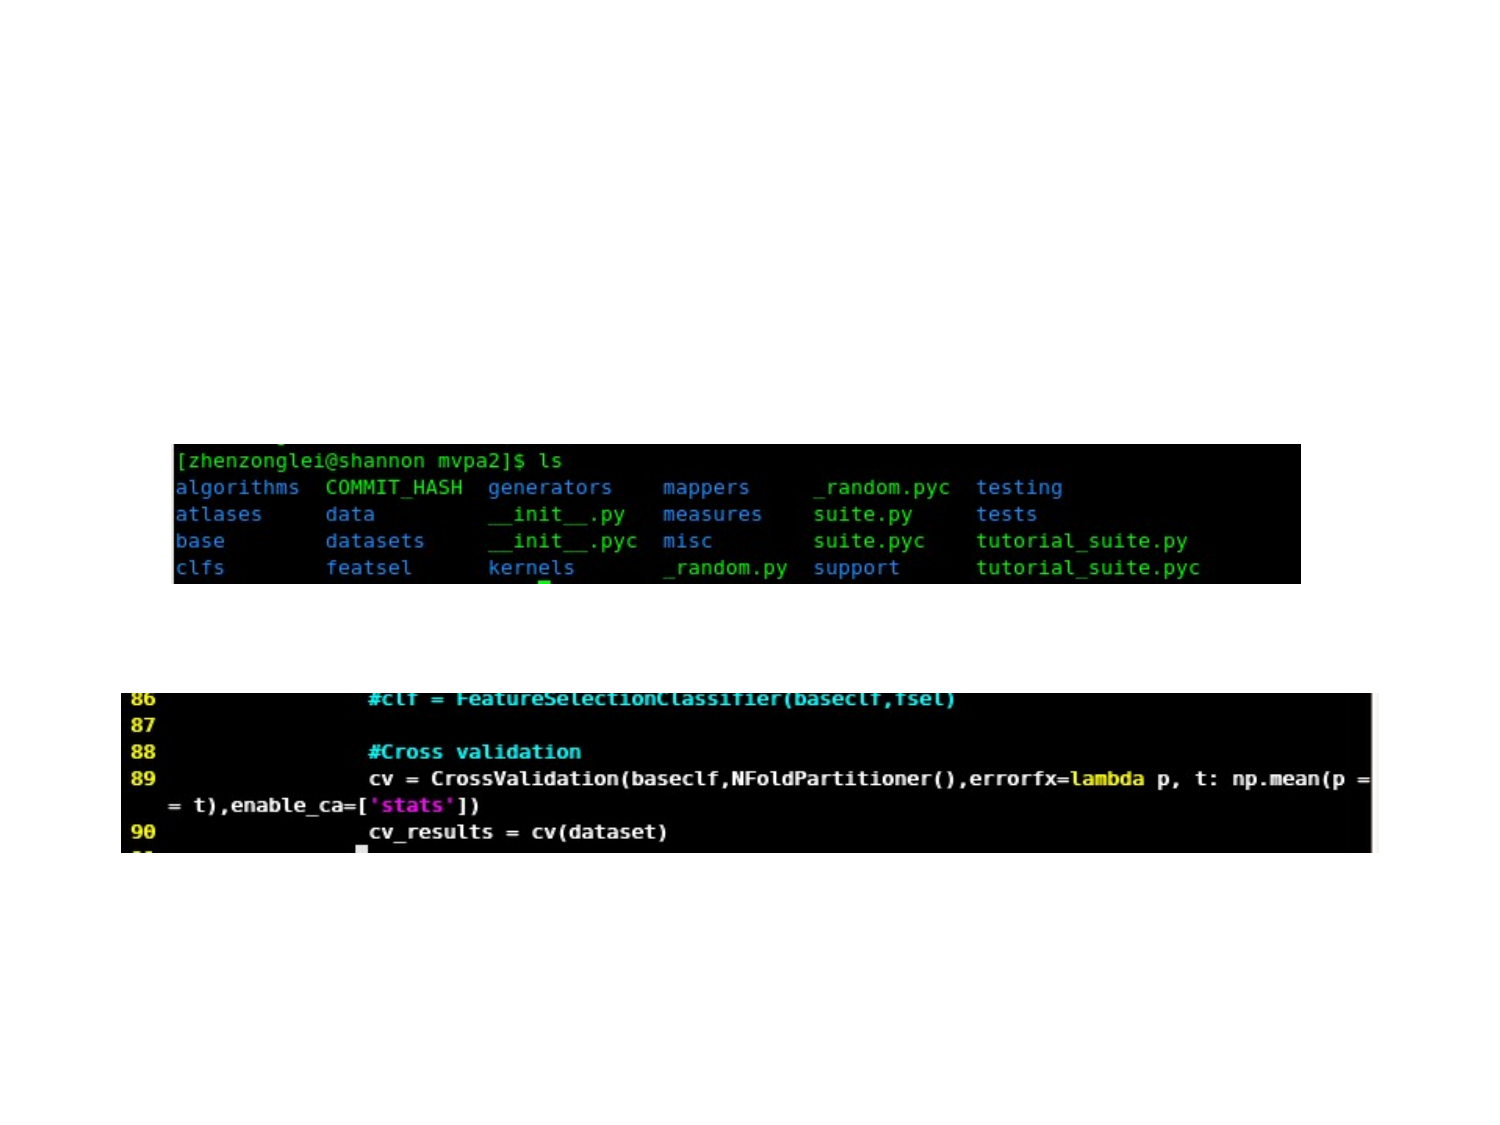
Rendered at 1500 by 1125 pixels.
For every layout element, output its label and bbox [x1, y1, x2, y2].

picture [121, 693, 1379, 853]
picture [170, 444, 1302, 584]
